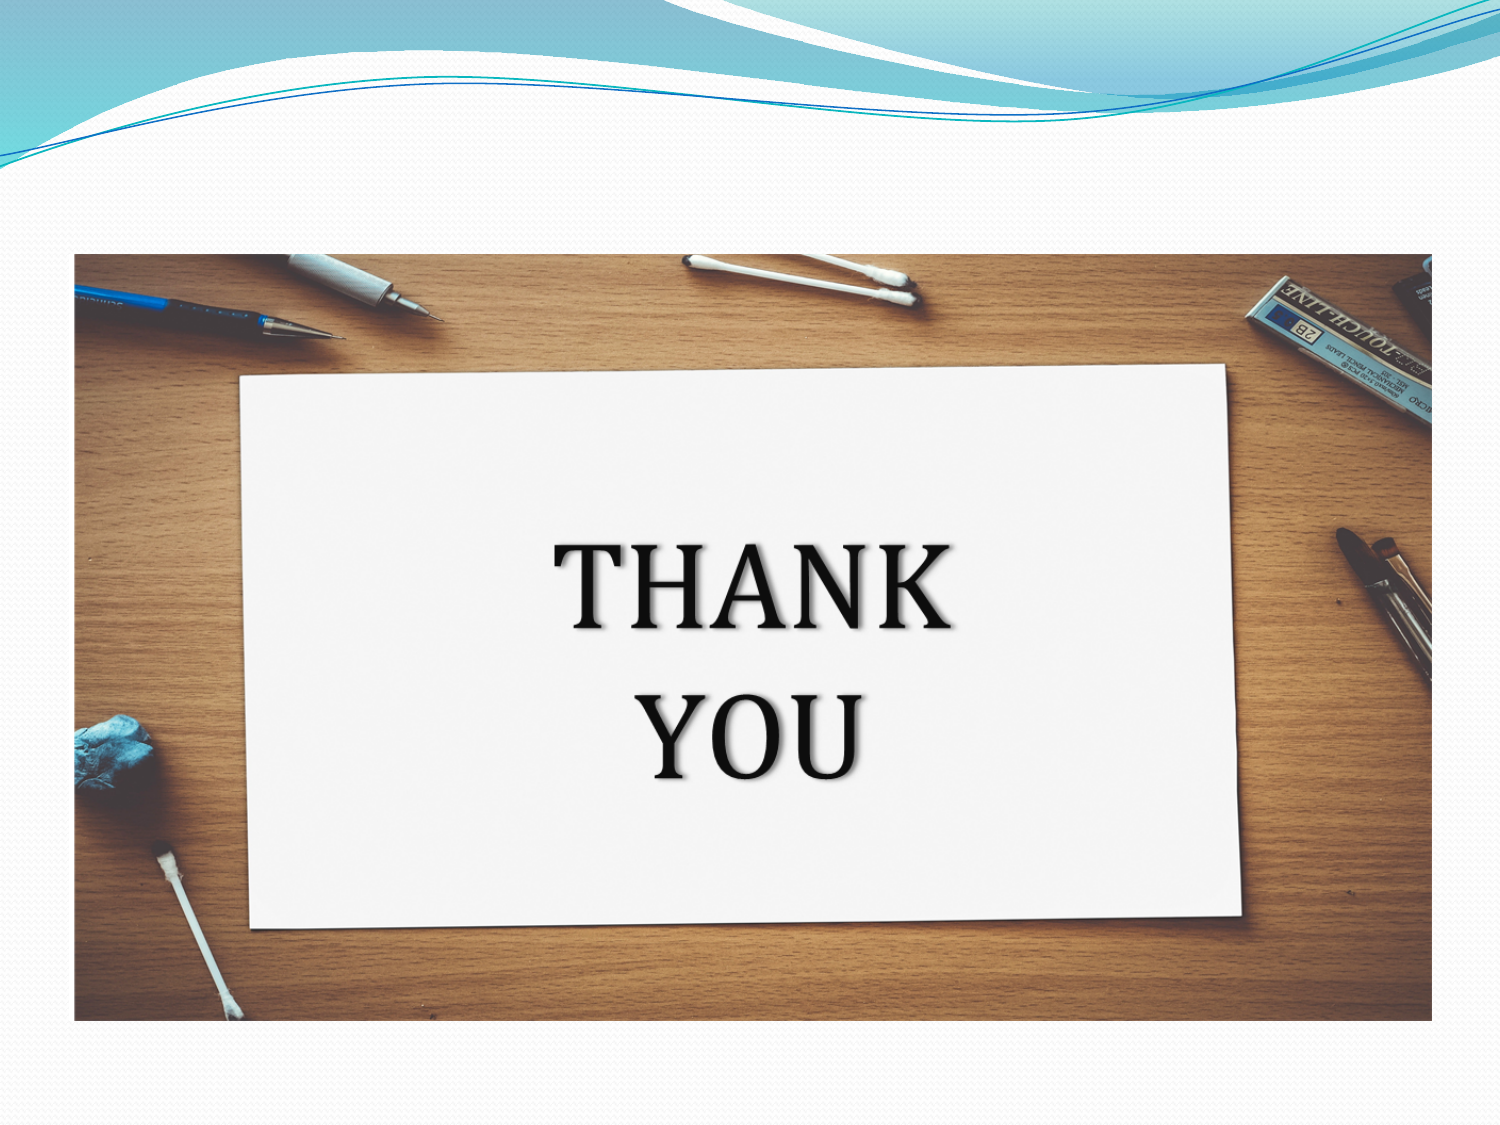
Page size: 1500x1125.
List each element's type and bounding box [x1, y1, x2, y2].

picture [68, 254, 1432, 1022]
